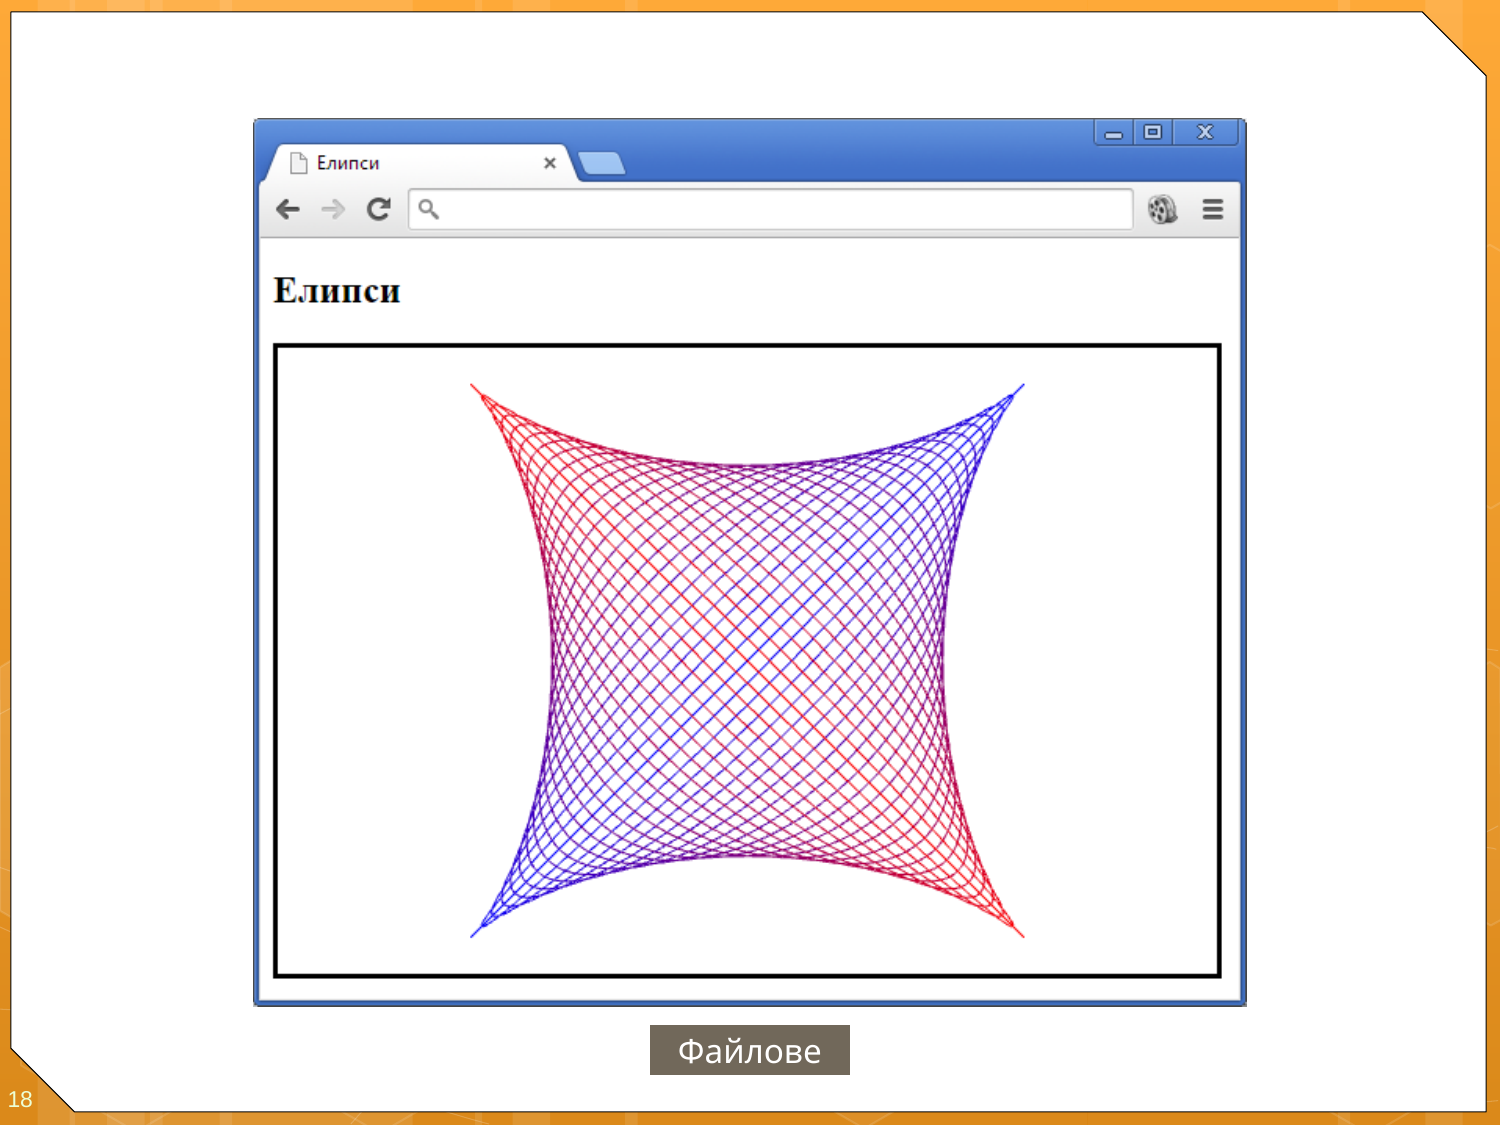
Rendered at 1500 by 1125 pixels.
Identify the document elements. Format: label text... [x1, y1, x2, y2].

text_box Файлове [649, 1024, 851, 1076]
slide_number 18 [0, 1065, 88, 1125]
picture [253, 118, 1247, 1007]
